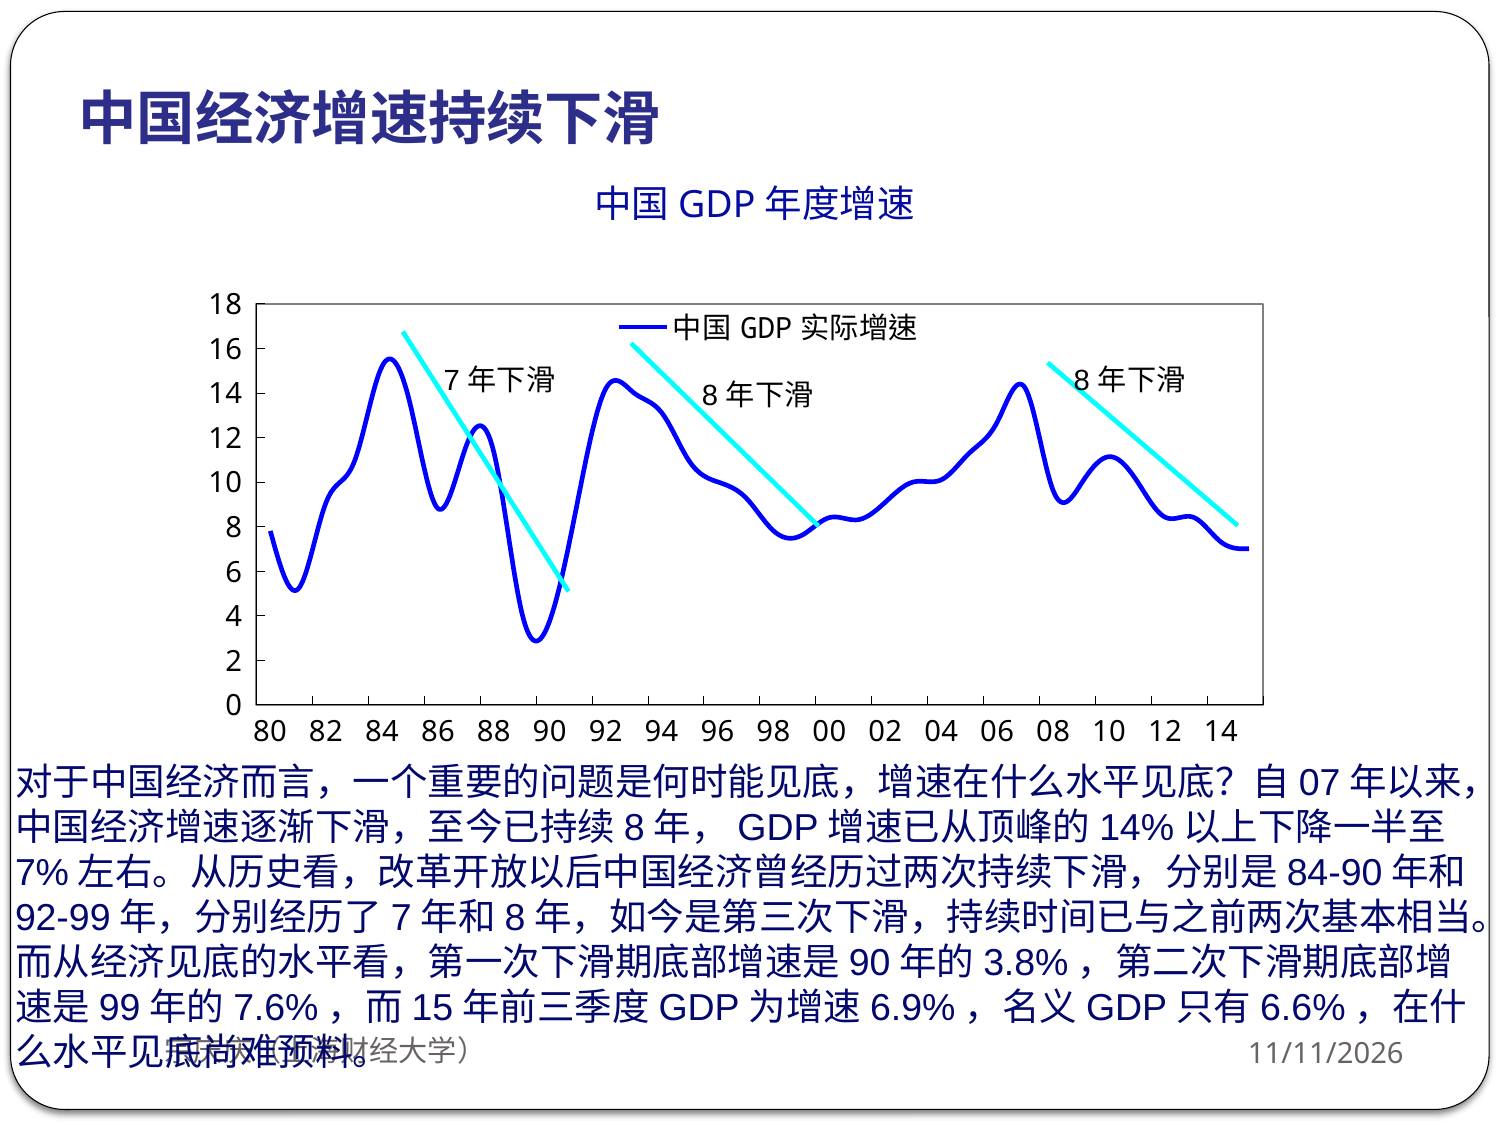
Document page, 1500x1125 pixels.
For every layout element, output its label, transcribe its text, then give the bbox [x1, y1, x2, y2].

text_box 对于中国经济而言，一个重要的问题是何时能见底，增速在什么水平见底？自07年以来，中国经济增速逐渐下滑，至今已持续8年，GDP增速已从顶峰的14%以上下降一半至7%左右。从历史看，改革开放以后中国经济曾经历过两次持续下滑，分别是84-90年和92-99年，分别经历了7年和8年，如今是第三次下滑，持续时间已与之前两次基本相当。而从经济见底的水平看，第一次下滑期底部增速是90年的3.8%，第二次下滑期底部增速是99年的7.6%，而15年前三季度GDP为增速6.9%，名义GDP只有6.6%，在什么水平见底尚难预料。 [0, 749, 1500, 1080]
text_box 中国GDP年度增速 [368, 172, 1141, 233]
footer 宗庆庆（上海财经大学） [150, 1012, 800, 1088]
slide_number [1012, 1015, 1419, 1094]
chart [183, 279, 1275, 753]
title 中国经济增速持续下滑 [37, 65, 1388, 158]
